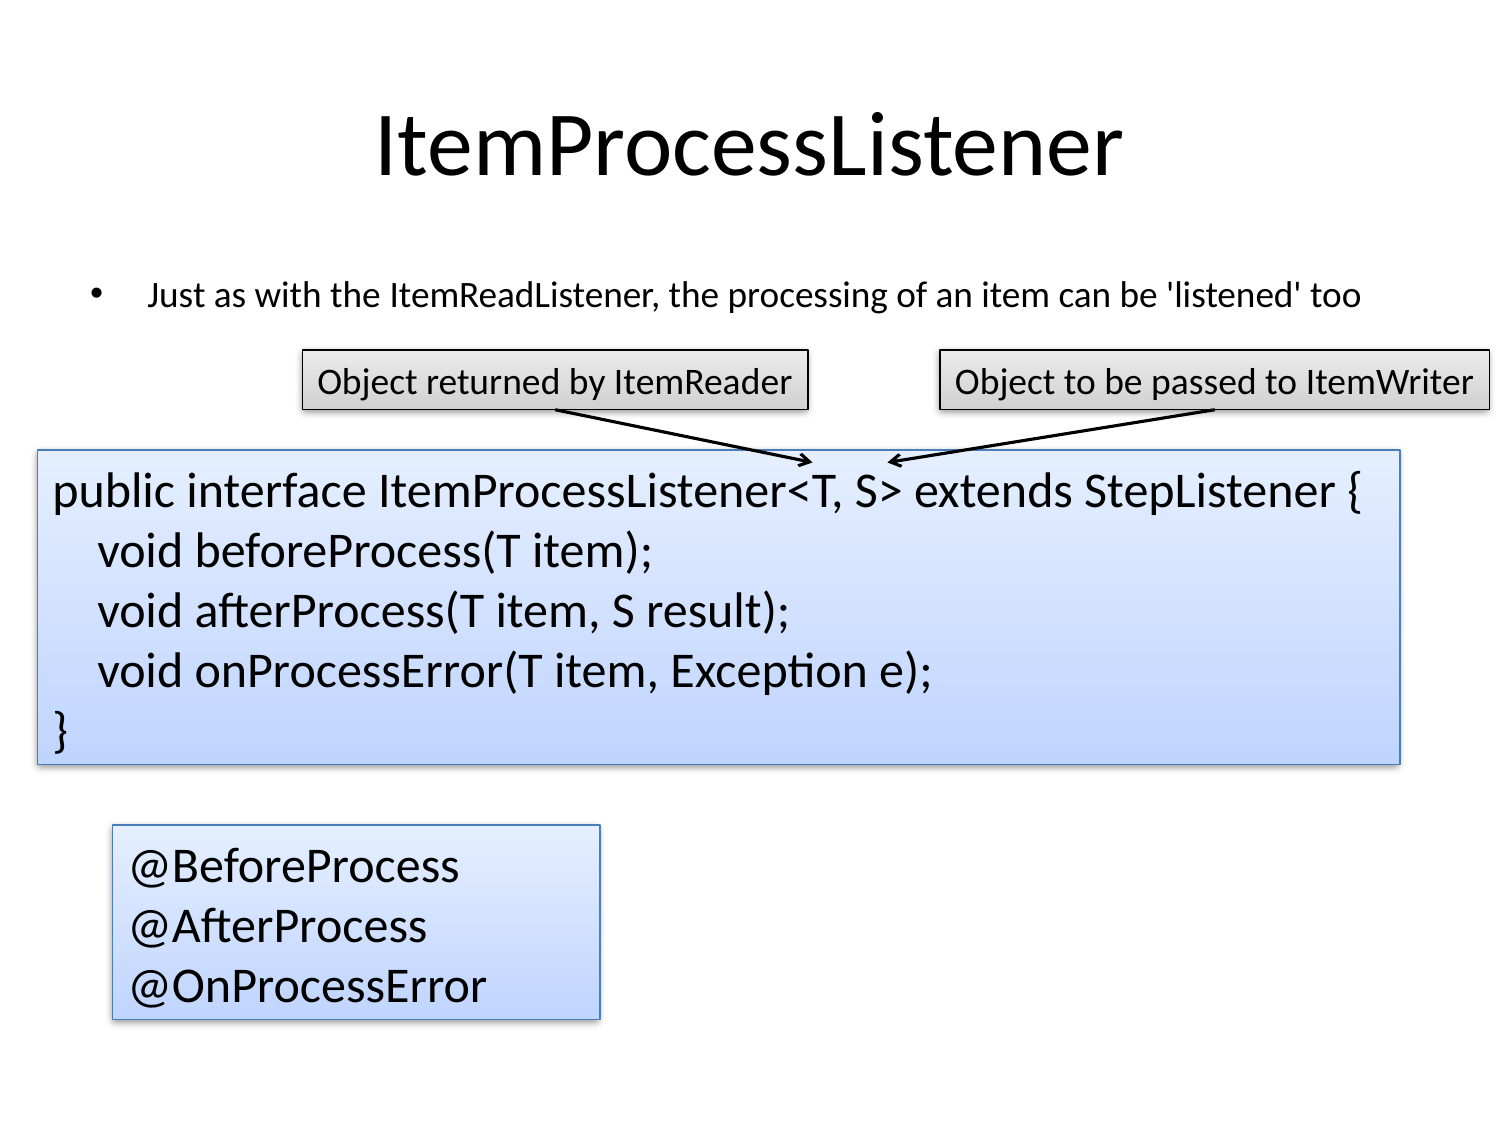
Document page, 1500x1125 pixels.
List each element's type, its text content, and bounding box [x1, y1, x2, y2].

text_box public interface ItemProcessListener<T, S> extends StepListener { void beforeProcess(T item); void afterProcess(T item, S result); void onProcessError(T item, Exception e); } [37, 449, 1401, 765]
text_box Object to be passed to ItemWriter [1082, 349, 1490, 410]
text_box Object returned by ItemReader [715, 349, 809, 410]
text_box @BeforeProcess @AfterProcess @OnProcessError [112, 824, 601, 1020]
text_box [657, 307, 711, 566]
text_box Object returned by ItemReader [302, 349, 652, 410]
list Just as with the ItemReadListener, the processing of an item can be 'listened' too [75, 262, 1425, 350]
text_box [1024, 272, 1078, 601]
title ItemProcessListener [75, 45, 1425, 233]
text_box Object to be passed to ItemWriter [939, 349, 1019, 410]
